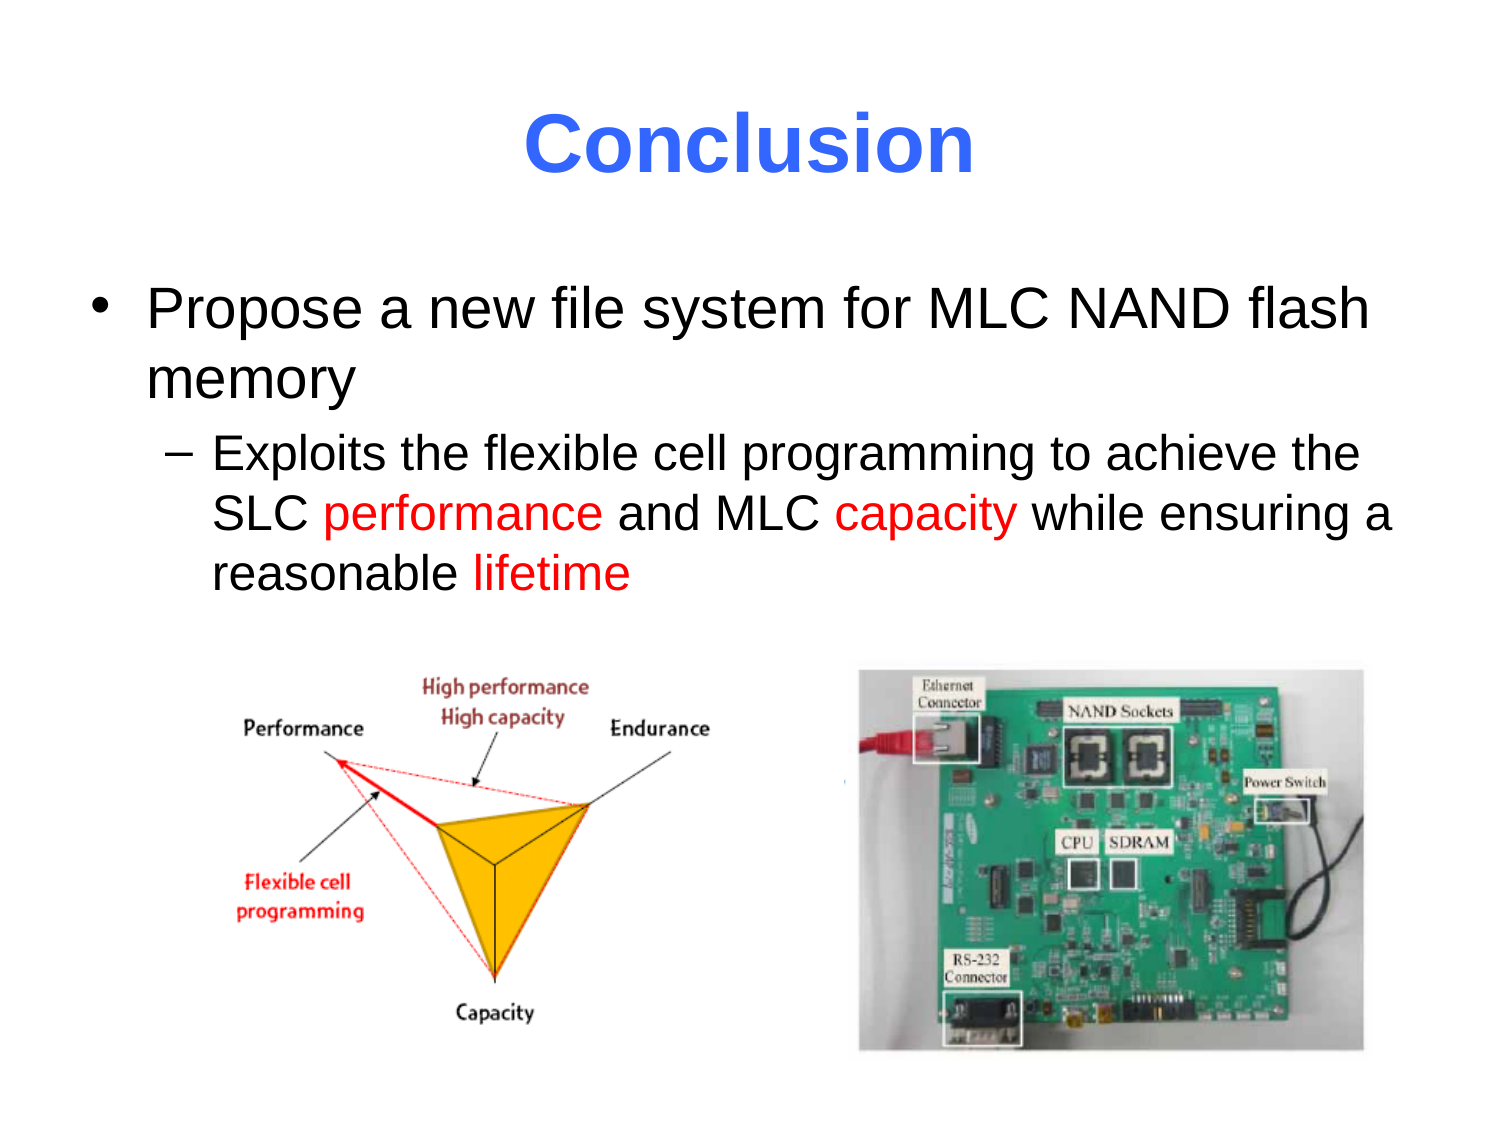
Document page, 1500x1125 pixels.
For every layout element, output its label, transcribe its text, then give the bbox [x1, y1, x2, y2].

picture [844, 656, 1378, 1064]
list Propose a new file system for MLC NAND flash memory Exploits the flexible cell programming to achieve the SLC performance and MLC capacity while ensuring a reasonable lifetime [75, 262, 1425, 1005]
title Conclusion [75, 45, 1425, 233]
picture [219, 663, 724, 1032]
